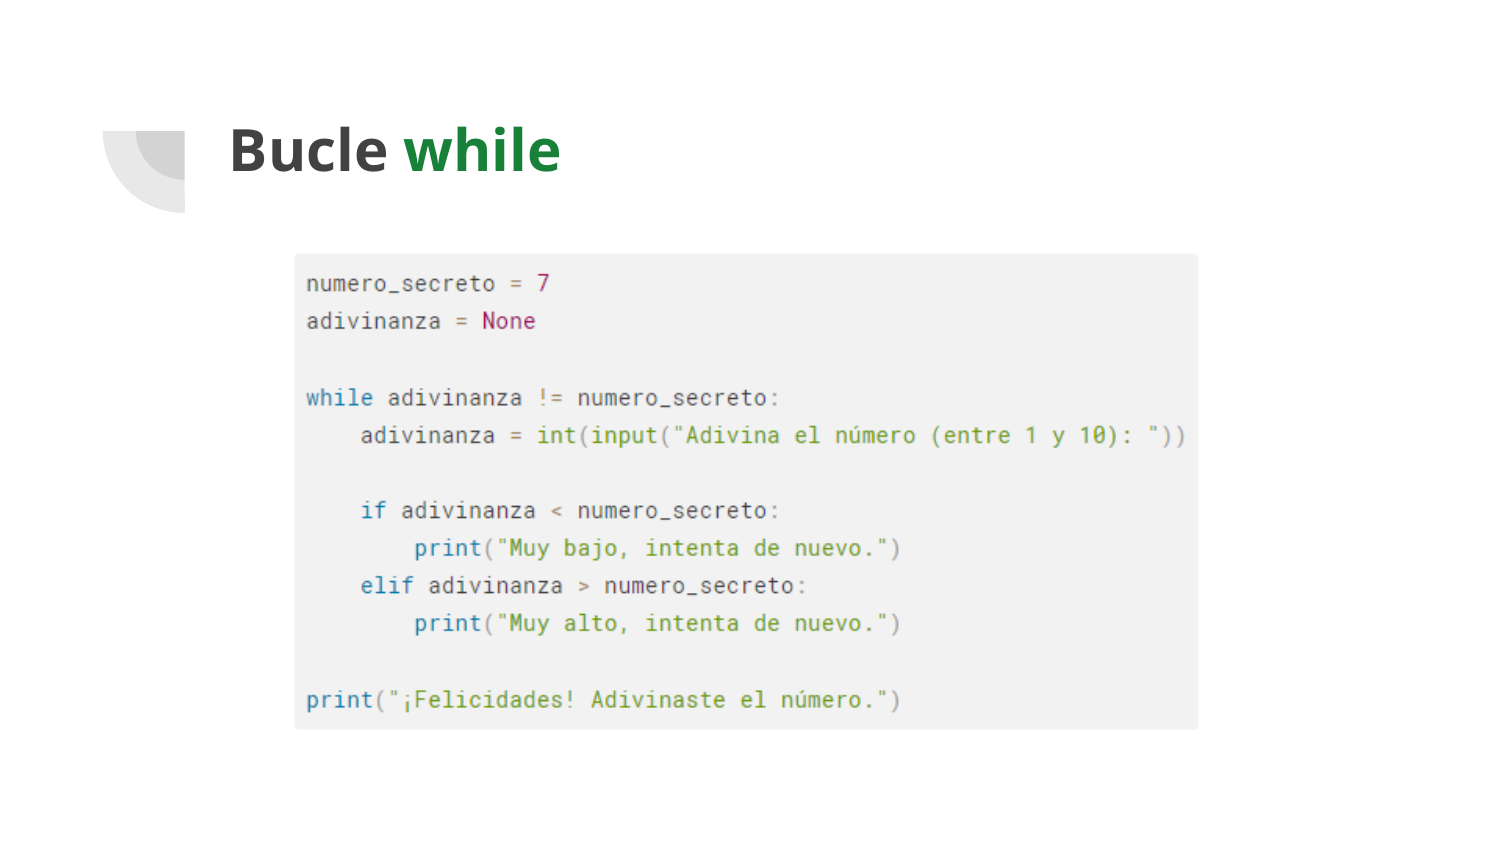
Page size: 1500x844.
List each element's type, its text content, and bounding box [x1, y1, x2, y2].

title Bucle while [213, 98, 1368, 263]
picture [287, 243, 1213, 747]
